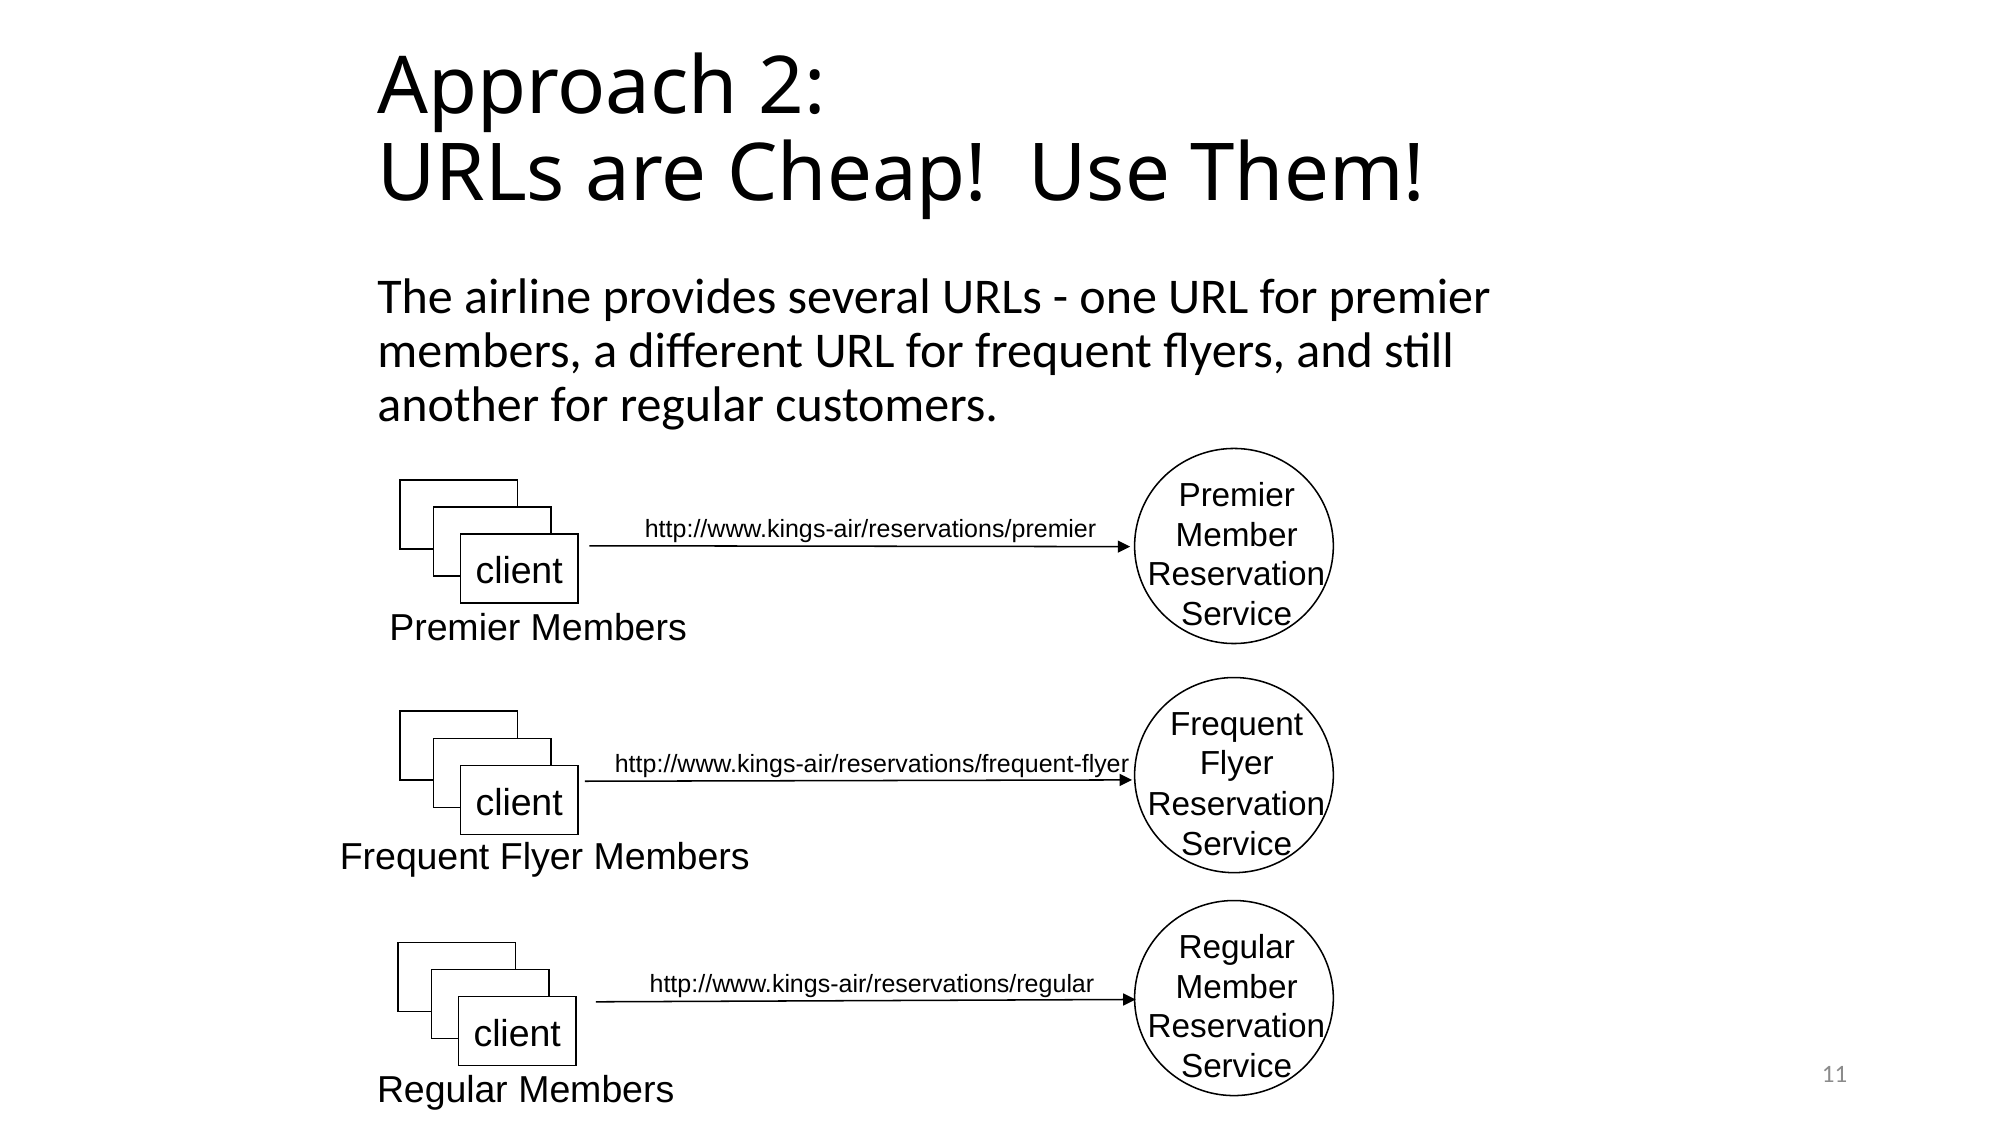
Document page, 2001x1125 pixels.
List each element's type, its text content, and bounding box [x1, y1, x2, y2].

text_box [1178, 677, 1290, 694]
title Approach 2: URLs are Cheap! Use Them! [362, 37, 1638, 225]
text_box http://www.kings-air/reservations/premier [630, 504, 1113, 550]
slide_number 11 [1412, 1042, 1863, 1103]
text_box client [460, 534, 579, 604]
text_box [397, 942, 516, 1012]
text_box [1113, 540, 1131, 553]
text_box [1178, 900, 1290, 917]
text_box [433, 507, 551, 577]
text_box Regular Members [362, 1057, 690, 1119]
text_box client [460, 765, 579, 835]
text_box [1111, 993, 1132, 1006]
text_box Regular Member Reservation Service [1132, 917, 1341, 1093]
text_box [1178, 448, 1290, 465]
text_box [399, 711, 518, 781]
text_box Frequent Flyer Reservation Service [1132, 694, 1341, 870]
text_box Premier Members [374, 594, 702, 656]
text_box http://www.kings-air/reservations/regular [634, 959, 1111, 1006]
text_box [399, 479, 518, 549]
text_box [431, 969, 549, 1039]
text_box [433, 738, 551, 808]
list The airline provides several URLs - one URL for premier members, a different URL for frequent flyers, and still another for regular customers. [362, 262, 1638, 455]
text_box Frequent Flyer Members [325, 824, 765, 885]
text_box Premier Member Reservation Service [1132, 465, 1341, 641]
text_box client [458, 996, 576, 1066]
text_box http://www.kings-air/reservations/frequent-flyer [599, 739, 1132, 786]
